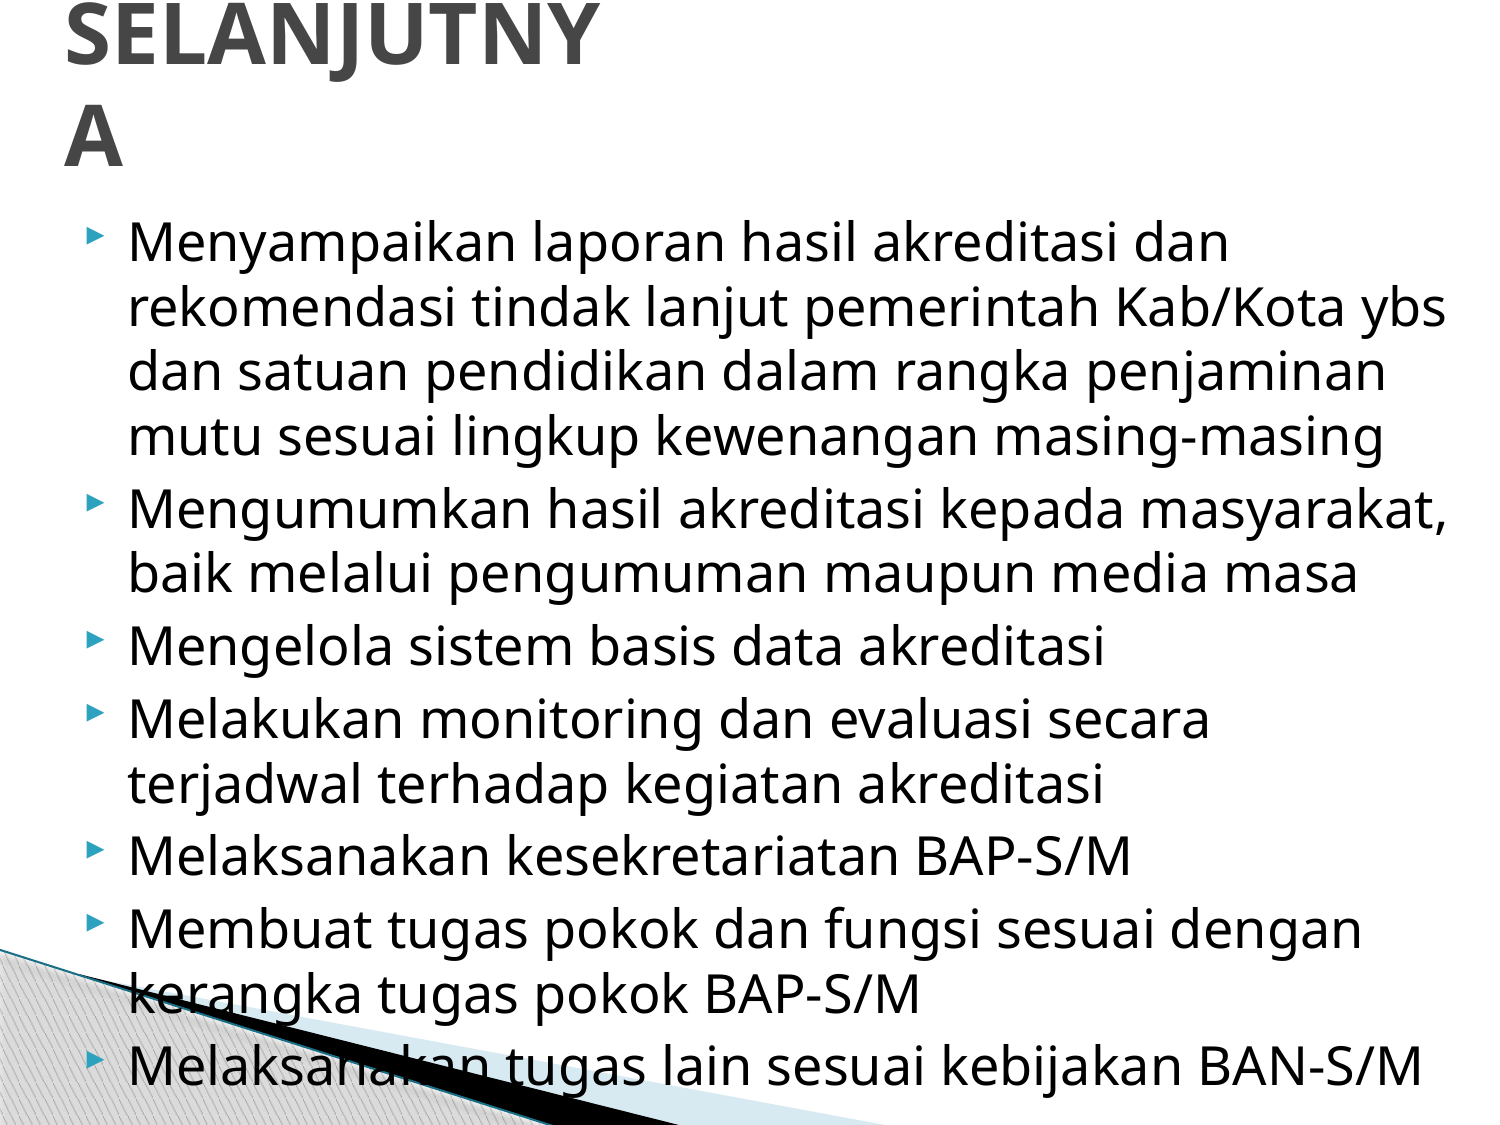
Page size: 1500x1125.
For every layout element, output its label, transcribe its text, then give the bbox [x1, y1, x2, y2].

title SELANJUTNYA [50, 12, 650, 150]
list Menyampaikan laporan hasil akreditasi dan rekomendasi tindak lanjut pemerintah Kab/Kota ybs dan satuan pendidikan dalam rangka penjaminan mutu sesuai lingkup kewenangan masing-masing Mengumumkan hasil akreditasi kepada masyarakat, baik melalui pengumuman maupun media masa Mengelola sistem basis data akreditasi Melakukan monitoring dan evaluasi secara terjadwal terhadap kegiatan akreditasi Melaksanakan kesekretariatan BAP-S/M Membuat tugas pokok dan fungsi sesuai dengan kerangka tugas pokok BAP-S/M Melaksanakan tugas lain sesuai kebijakan BAN-S/M [50, 200, 1475, 1125]
